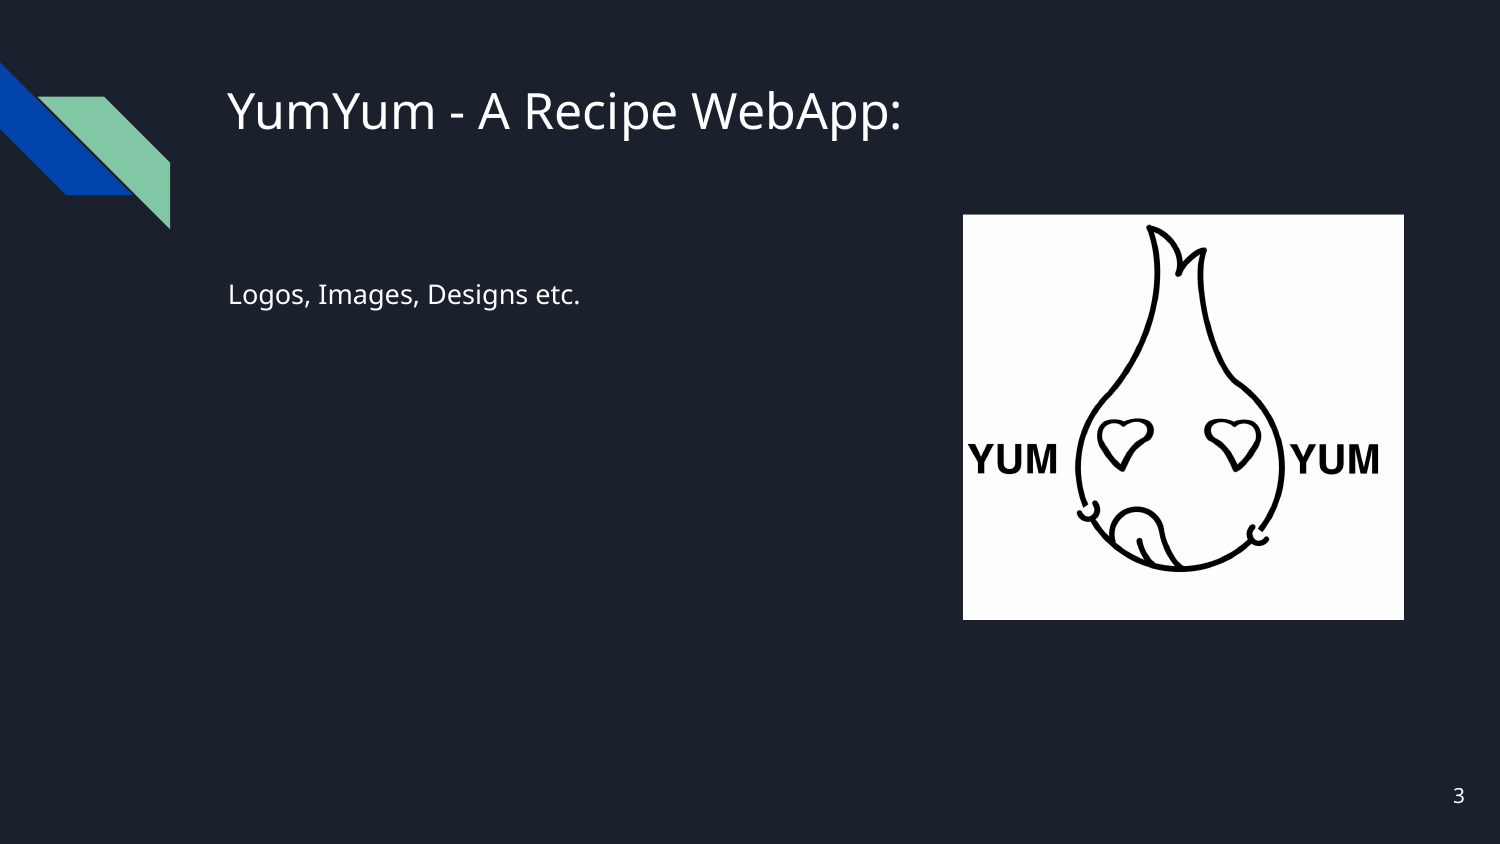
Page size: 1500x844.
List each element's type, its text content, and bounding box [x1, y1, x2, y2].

picture [963, 214, 1405, 621]
list Logos, Images, Designs etc. [212, 257, 1368, 735]
slide_number ‹#› [1389, 764, 1480, 830]
title YumYum - A Recipe WebApp: [212, 64, 1368, 215]
